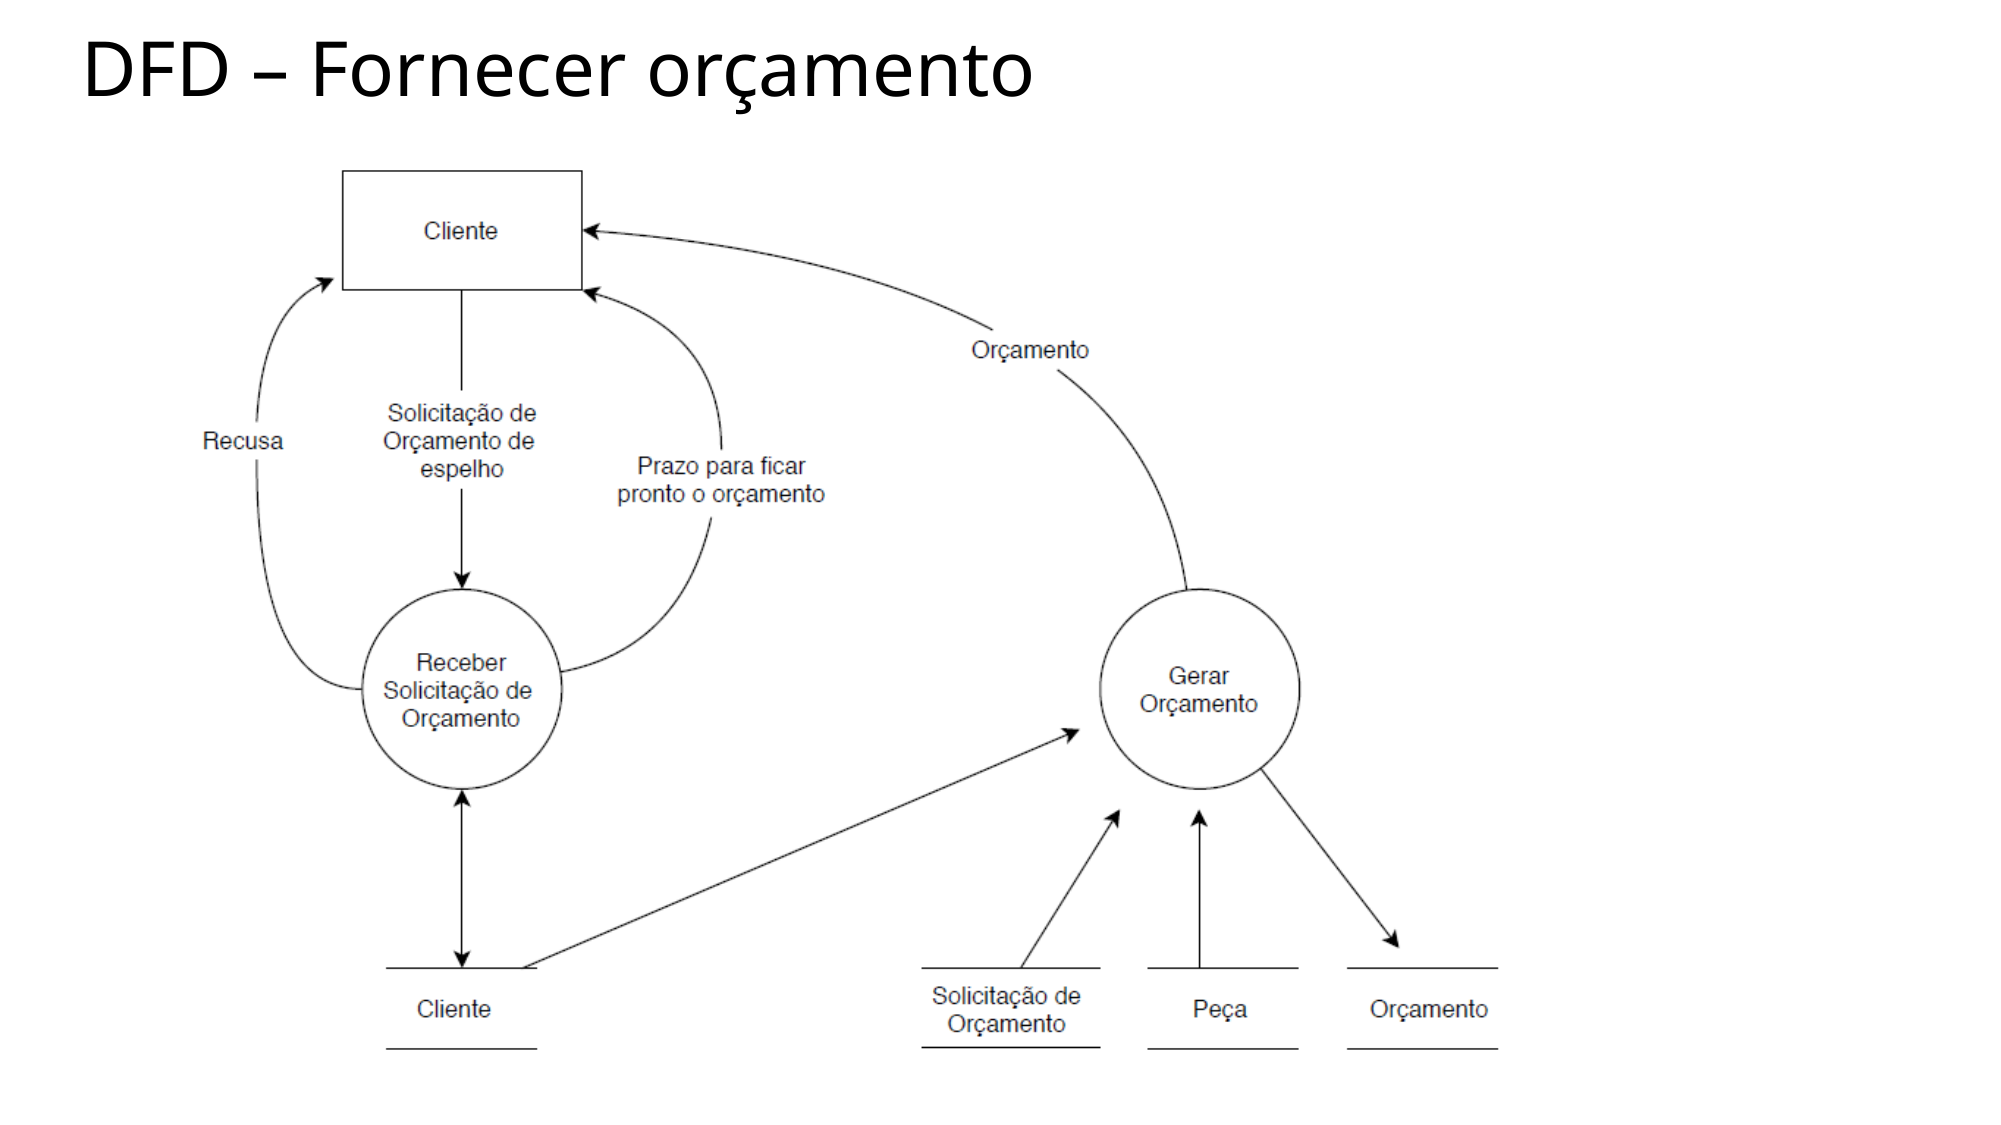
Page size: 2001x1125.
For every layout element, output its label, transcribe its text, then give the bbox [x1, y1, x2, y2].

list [175, 169, 1695, 1066]
title DFD – Fornecer orçamento [66, 23, 1792, 122]
